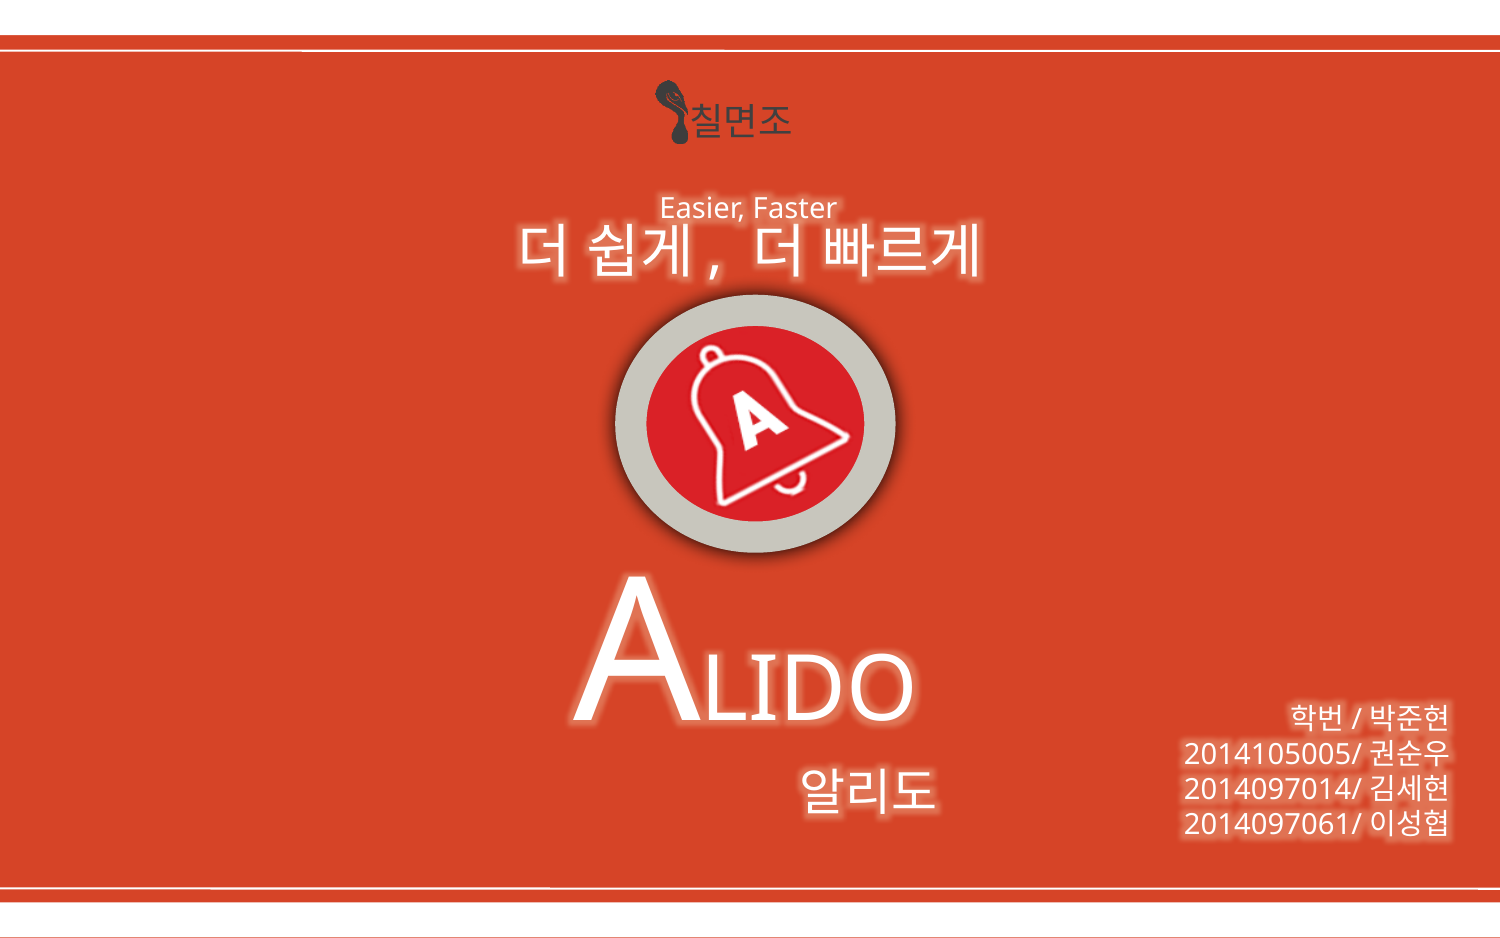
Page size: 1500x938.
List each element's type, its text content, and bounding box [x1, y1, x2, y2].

picture [655, 80, 688, 144]
picture [630, 310, 881, 538]
text_box Easier, Faster [644, 181, 853, 232]
text_box ALIDO 알리도 [558, 513, 953, 829]
text_box 더 쉽게, 더 빠르게 [502, 206, 998, 292]
text_box 학번/박준현 2014105005/권순우 2014097014/김세현 2014097061/이성협 [1168, 693, 1466, 848]
text_box 칠면조 [687, 90, 808, 151]
